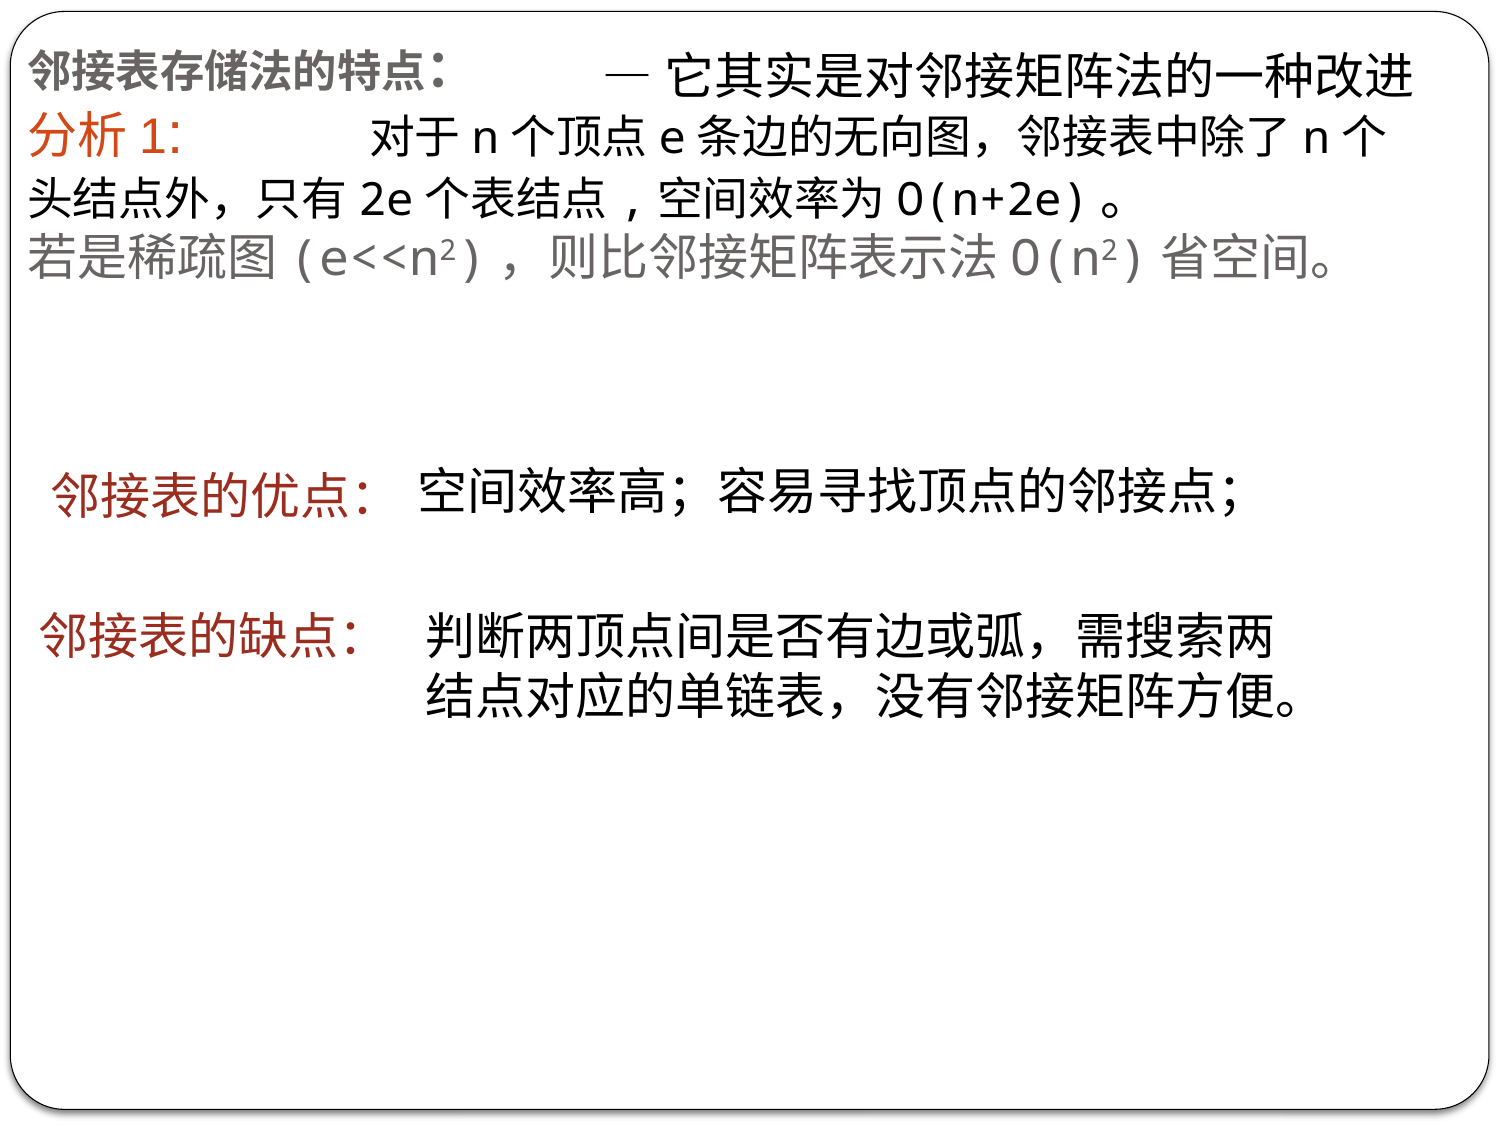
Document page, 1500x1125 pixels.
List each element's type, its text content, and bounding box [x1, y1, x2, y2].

text_box 分析1: 对于n个顶点e条边的无向图，邻接表中除了n个头结点外，只有2e个表结点,空间效率为O(n+2e)。 若是稀疏图(e<<n2)，则比邻接矩阵表示法O(n2)省空间。 [12, 87, 1441, 293]
text_box 判断两顶点间是否有边或弧，需搜索两结点对应的单链表，没有邻接矩阵方便。 [410, 597, 1336, 733]
title 邻接表存储法的特点： [12, 27, 668, 113]
text_box 邻接表的优点： [35, 456, 443, 532]
text_box 空间效率高；容易寻找顶点的邻接点； [403, 452, 1283, 528]
text_box 邻接表的缺点： [23, 597, 410, 673]
text_box —它其实是对邻接矩阵法的一种改进 [587, 37, 1438, 113]
